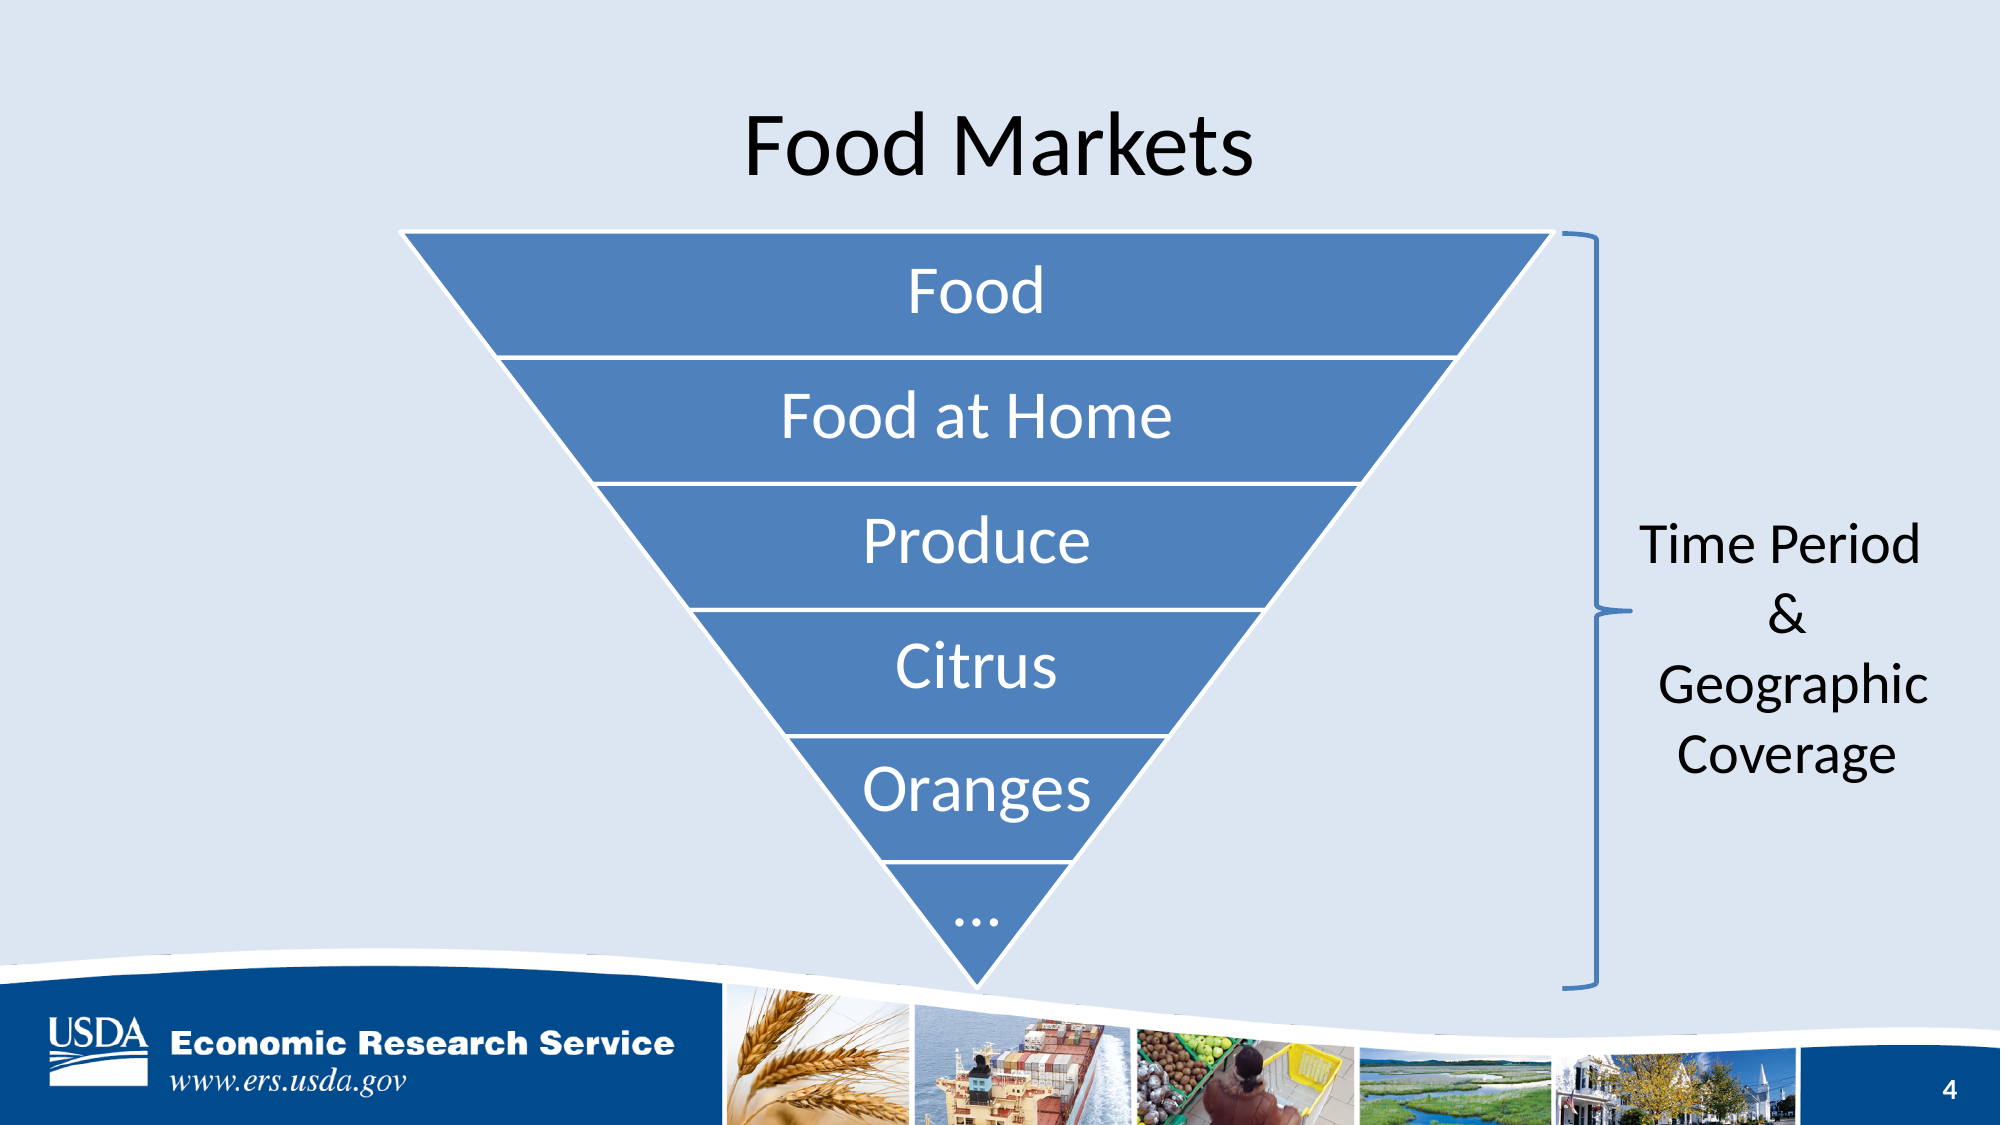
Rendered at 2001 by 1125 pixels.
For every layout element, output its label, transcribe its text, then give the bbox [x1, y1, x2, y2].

picture [0, 925, 2000, 1125]
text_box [399, 231, 1555, 989]
text_box [1562, 232, 1599, 990]
title Food Markets [99, 45, 1900, 233]
text_box Time Period & Geographic Coverage [1599, 497, 1975, 792]
